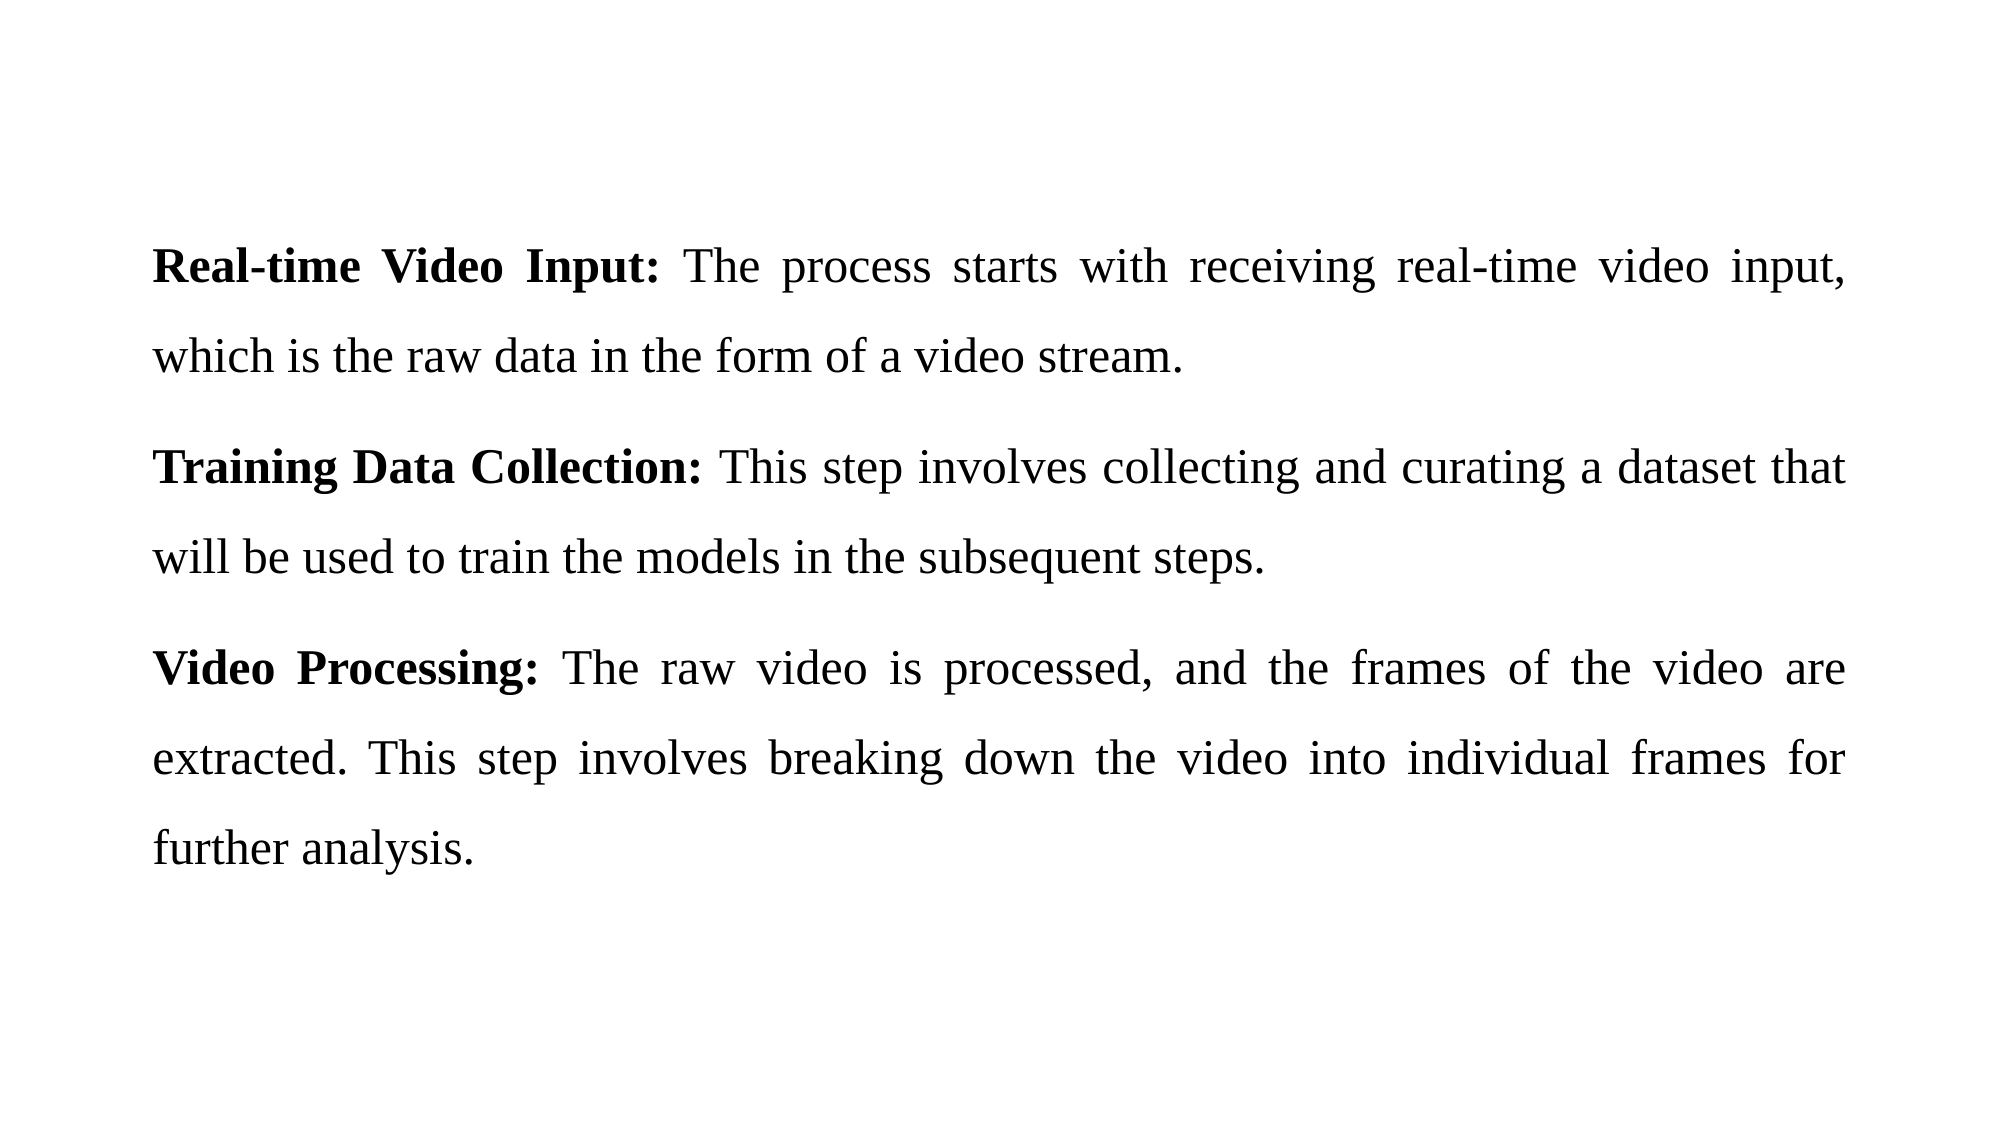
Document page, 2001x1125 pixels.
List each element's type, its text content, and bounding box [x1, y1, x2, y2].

list Real-time Video Input: The process starts with receiving real-time video input, which is the raw data in the form of a video stream. Training Data Collection: This step involves collecting and curating a dataset that will be used to train the models in the subsequent steps. Video Processing: The raw video is processed, and the frames of the video are extracted. This step involves breaking down the video into individual frames for further analysis. [137, 194, 1863, 909]
